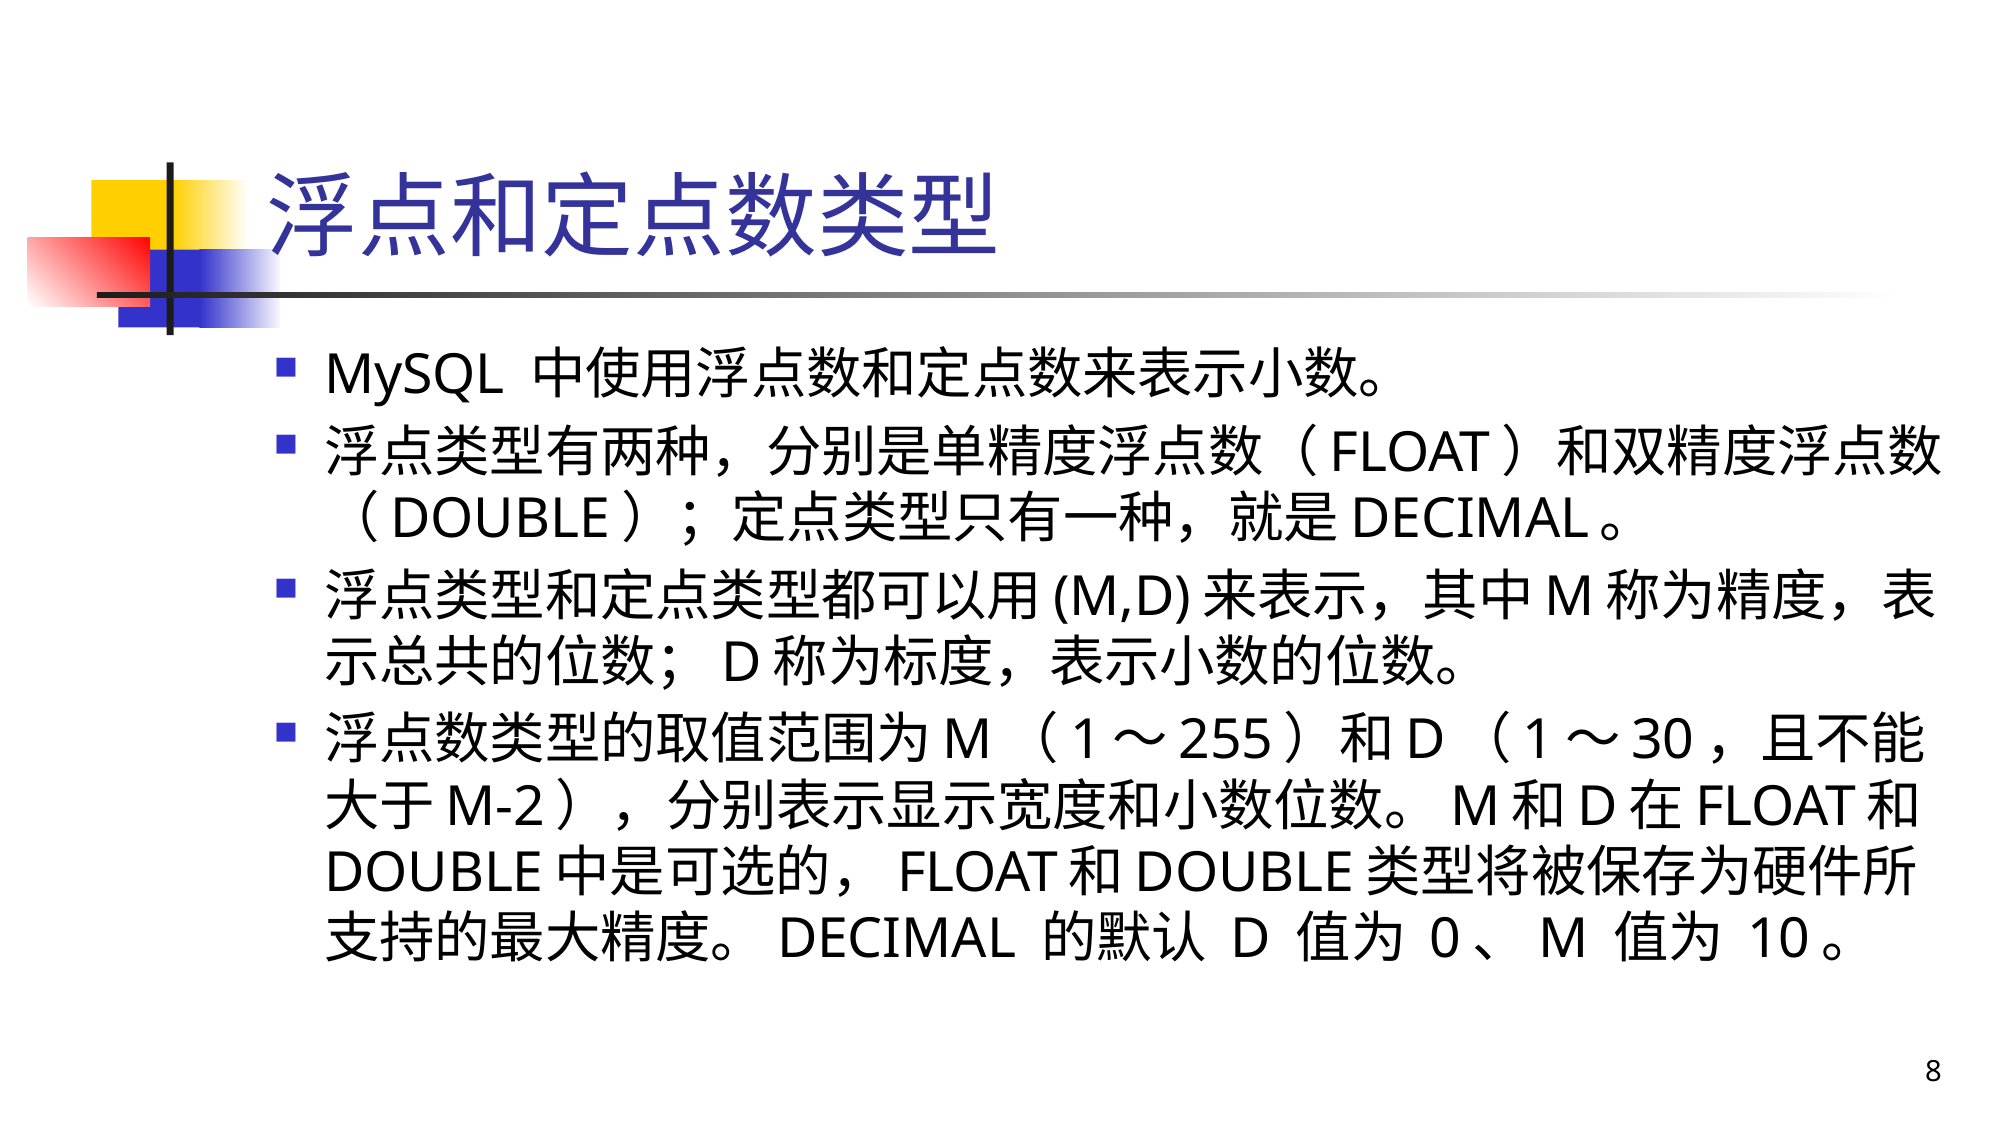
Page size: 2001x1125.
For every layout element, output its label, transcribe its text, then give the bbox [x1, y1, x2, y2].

list MySQL 中使用浮点数和定点数来表示小数。 浮点类型有两种，分别是单精度浮点数（FLOAT）和双精度浮点数（DOUBLE）；定点类型只有一种，就是DECIMAL。 浮点类型和定点类型都可以用(M,D)来表示，其中M称为精度，表示总共的位数；D称为标度，表示小数的位数。 浮点数类型的取值范围为M（1～255）和D（1～30，且不能大于M-2），分别表示显示宽度和小数位数。M和D在FLOAT和DOUBLE中是可选的，FLOAT和DOUBLE类型将被保存为硬件所支持的最大精度。DECIMAL 的默认 D 值为 0、M 值为 10。 [258, 331, 1959, 1006]
title 浮点和定点数类型 [251, 35, 1957, 275]
slide_number 8 [1540, 1024, 1957, 1100]
